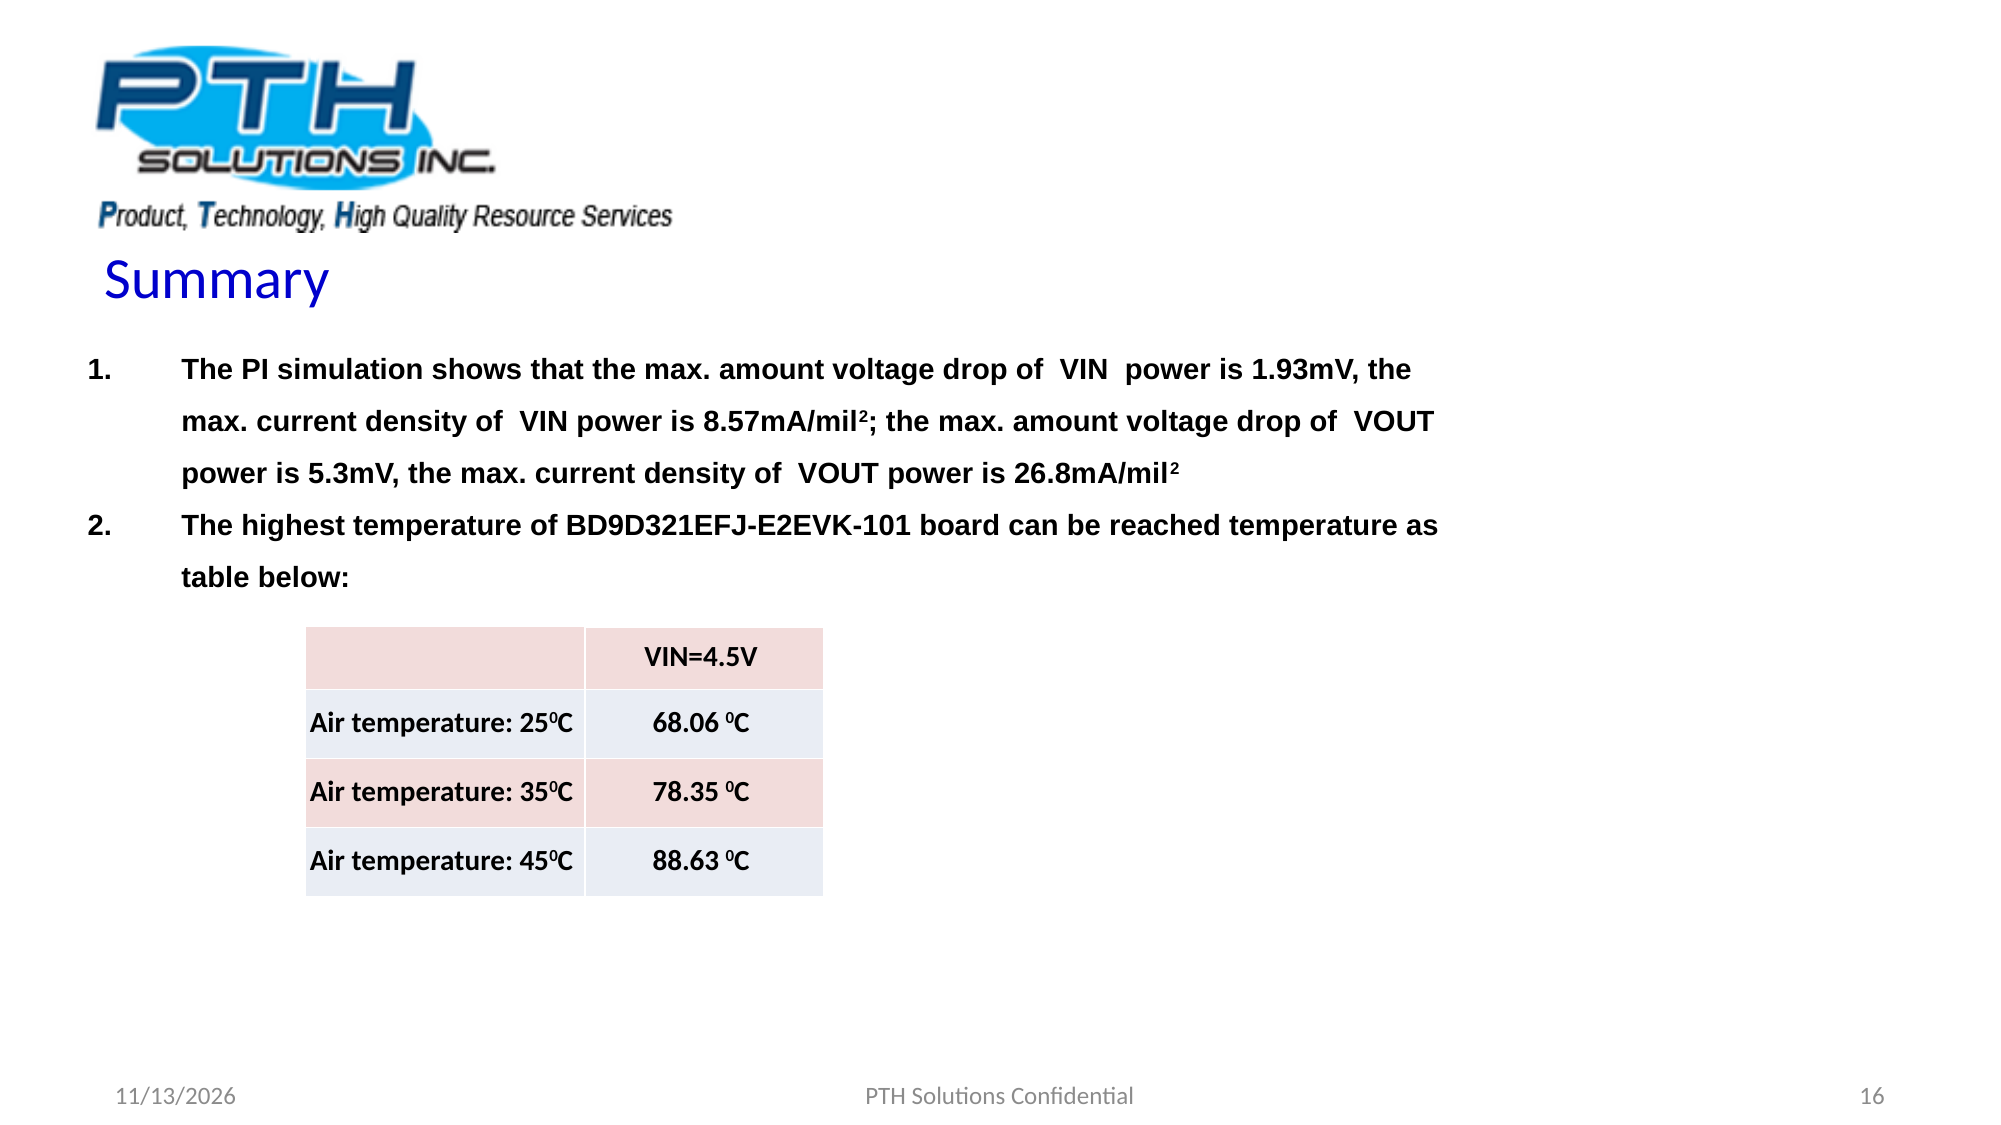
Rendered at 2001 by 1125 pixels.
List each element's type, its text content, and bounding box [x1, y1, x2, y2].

table_header [306, 627, 584, 689]
text_box The PI simulation shows that the max. amount voltage drop of VIN power is 1.93mV, the max. current density of VIN power is 8.57mA/mil2; the max. amount voltage drop of VOUT power is 5.3mV, the max. current density of VOUT power is 26.8mA/mil2 The highest temperature of BD9D321EFJ-E2EVK-101 board can be reached temperature as table below: [35, 273, 1500, 627]
footer PTH Solutions Confidential [683, 1065, 1317, 1125]
table_header VIN=4.5V [586, 628, 823, 689]
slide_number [99, 1065, 567, 1125]
slide_number 16 [1433, 1065, 1900, 1125]
table_cell 78.35 0C [586, 759, 823, 827]
table_cell Air temperature: 350C [306, 759, 584, 827]
table_cell Air temperature: 450C [306, 828, 584, 896]
picture [89, 44, 716, 233]
table_cell Air temperature: 250C [306, 690, 584, 758]
table_cell 68.06 0C [586, 690, 823, 758]
table_cell 88.63 0C [586, 828, 823, 896]
text_box Summary [90, 232, 858, 273]
